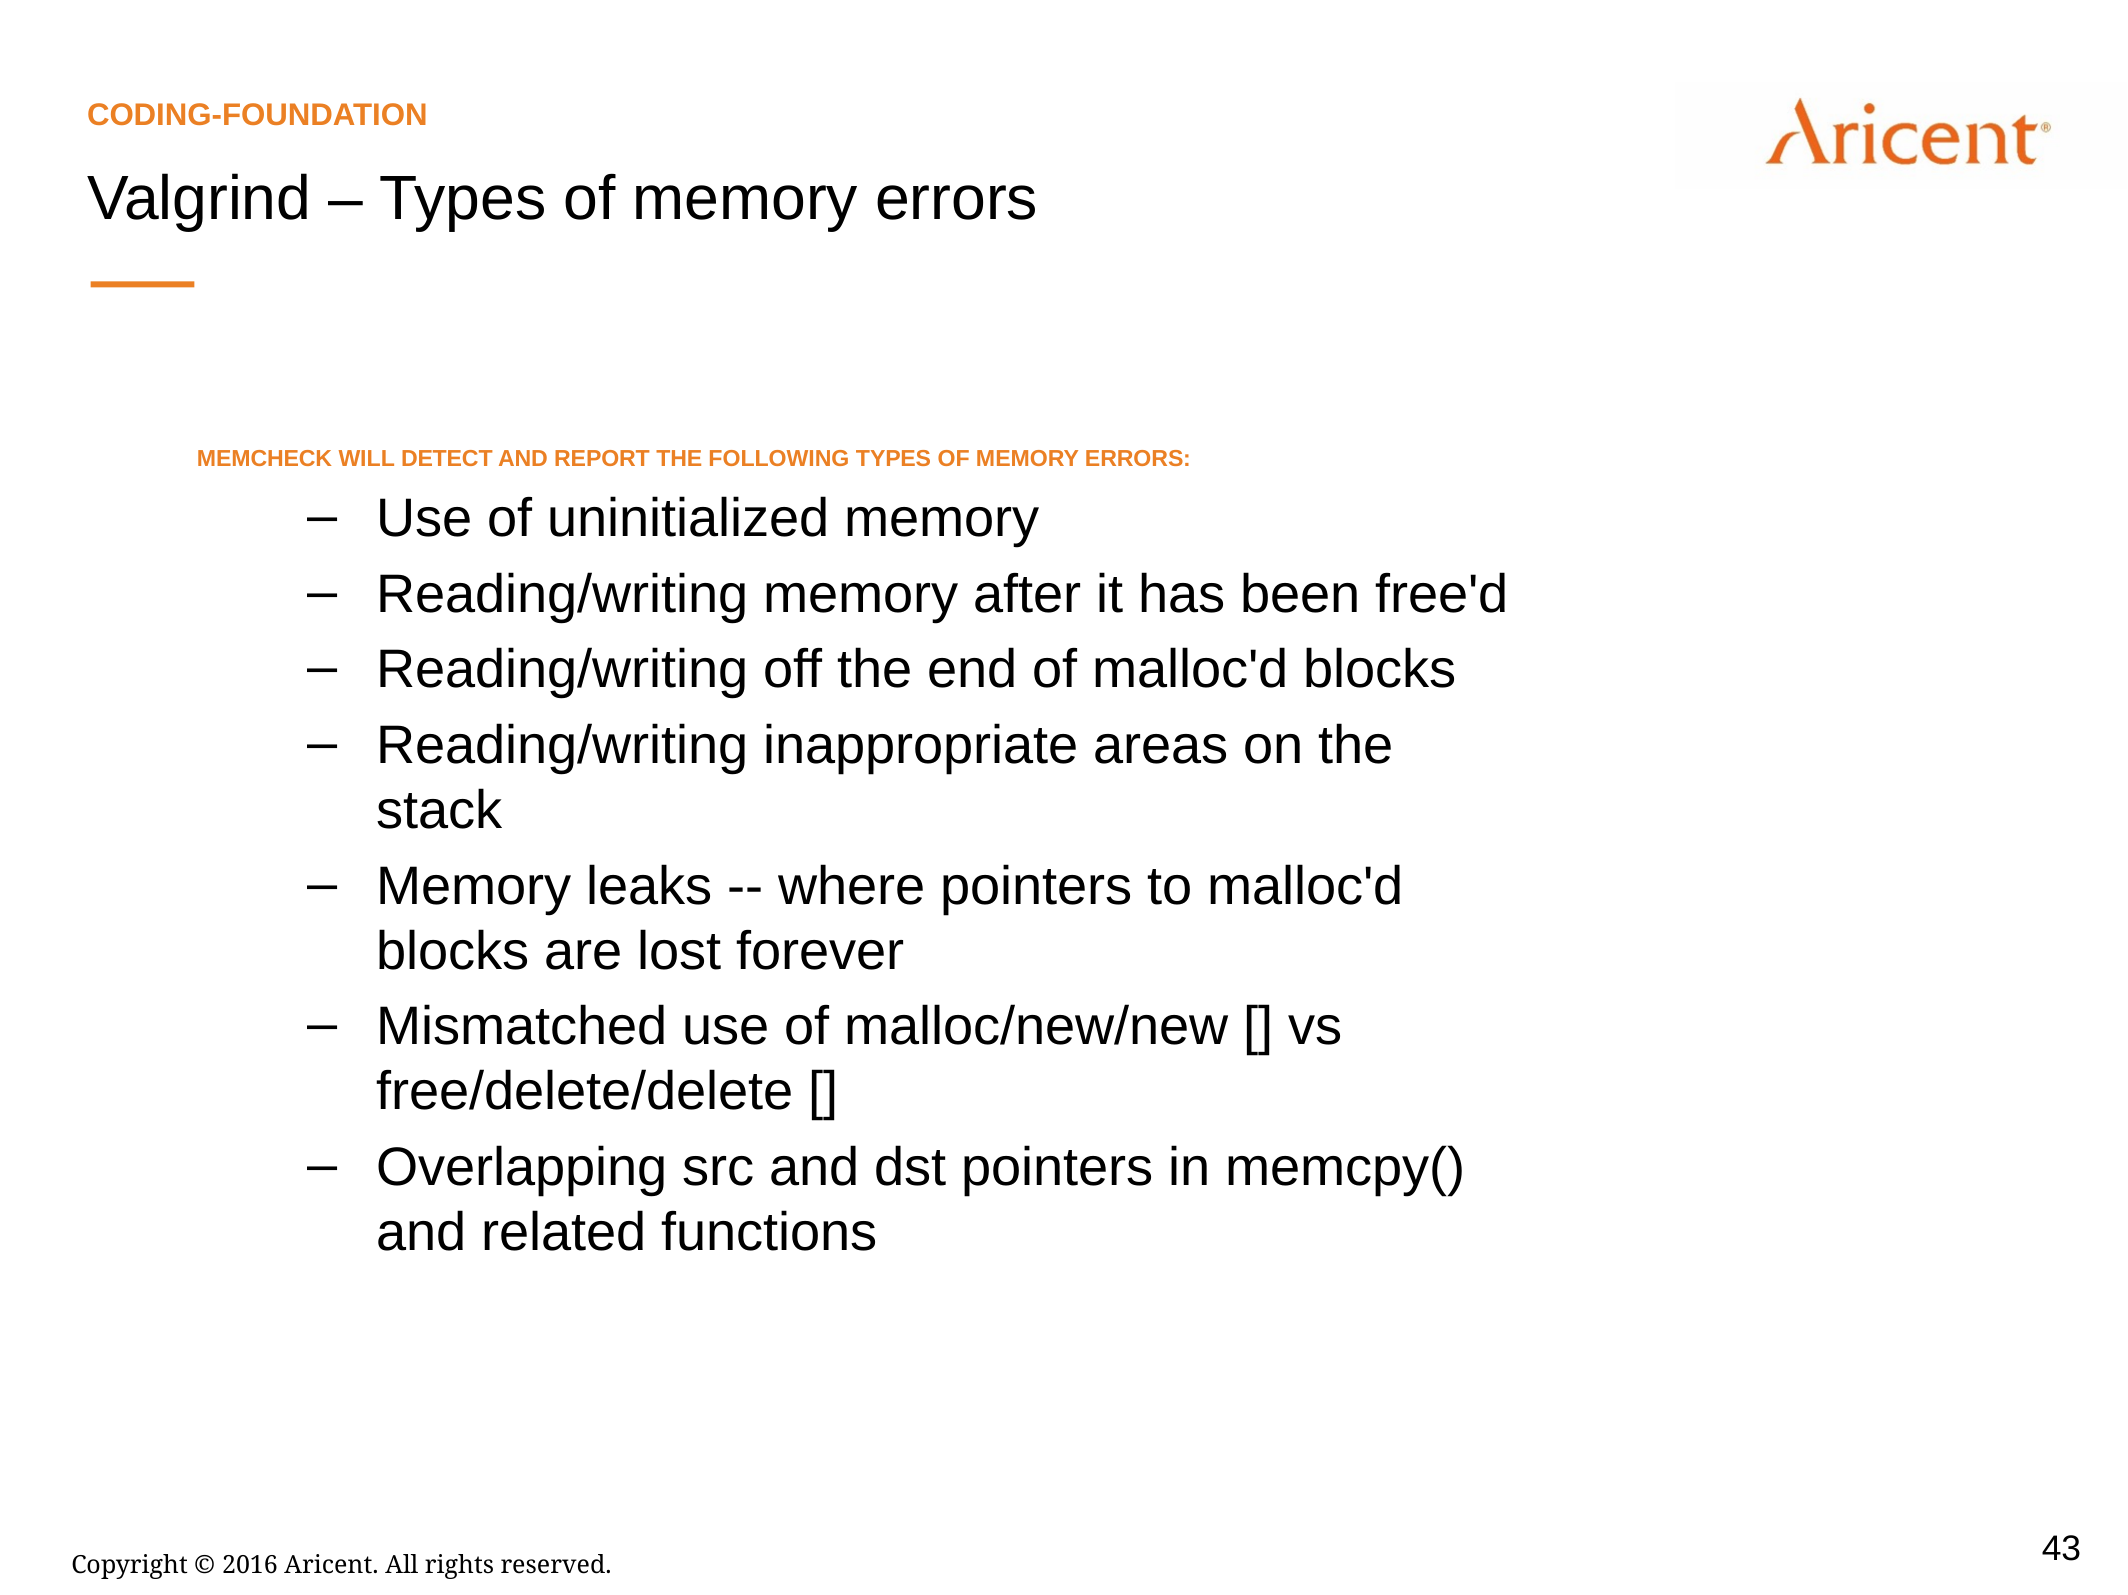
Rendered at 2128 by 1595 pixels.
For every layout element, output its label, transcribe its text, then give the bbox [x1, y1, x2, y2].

list Valgrind – Types of memory errors [72, 150, 1742, 277]
picture [1675, 82, 2128, 189]
list Coding-foundation [72, 46, 1742, 140]
list Memcheck will detect and report the following types of memory errors: Use of uninitialized memory Reading/writing memory after it has been free'd Reading/writing off the end of malloc'd blocks Reading/writing inappropriate areas on the stack Memory leaks -- where pointers to malloc'd blocks are lost forever Mismatched use of malloc/new/new [] vs free/delete/delete [] Overlapping src and dst pointers in memcpy() and related functions [181, 435, 1532, 1269]
